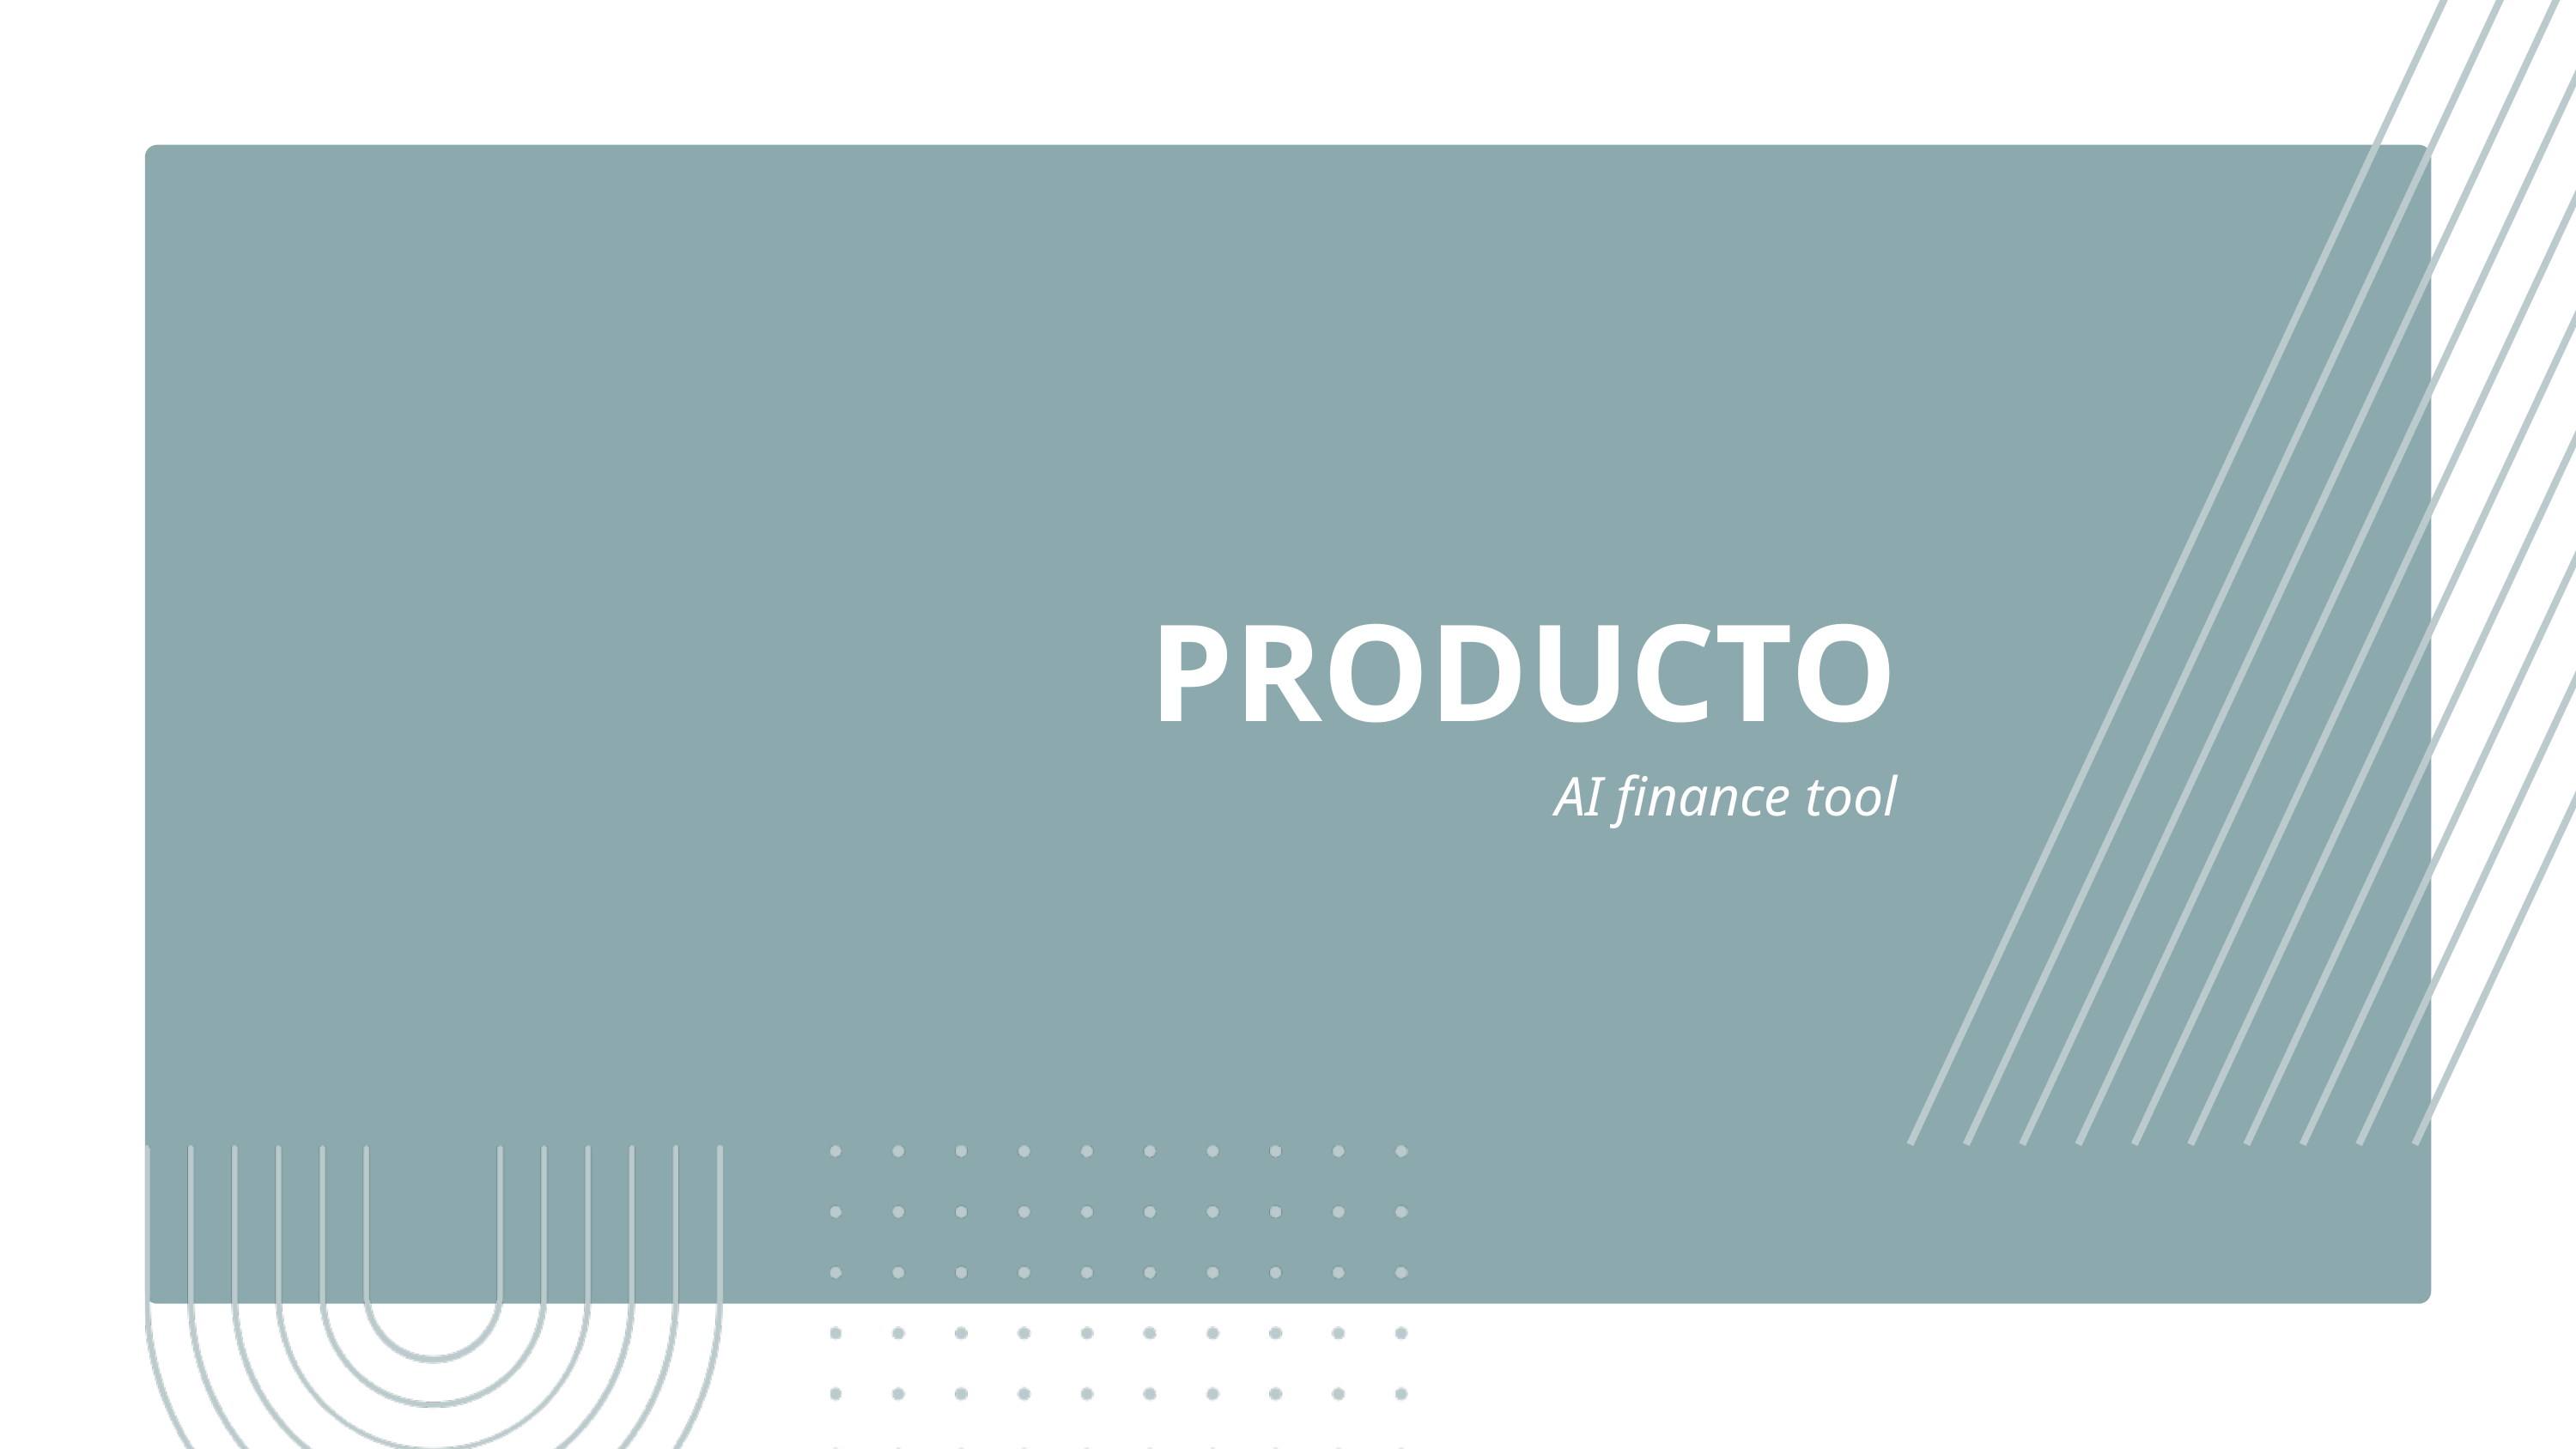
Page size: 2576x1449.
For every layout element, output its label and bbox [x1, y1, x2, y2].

text_box [144, 1310, 723, 1449]
text_box [144, 144, 2432, 1304]
text_box [829, 1311, 1408, 1449]
text_box [1907, 0, 2576, 1146]
